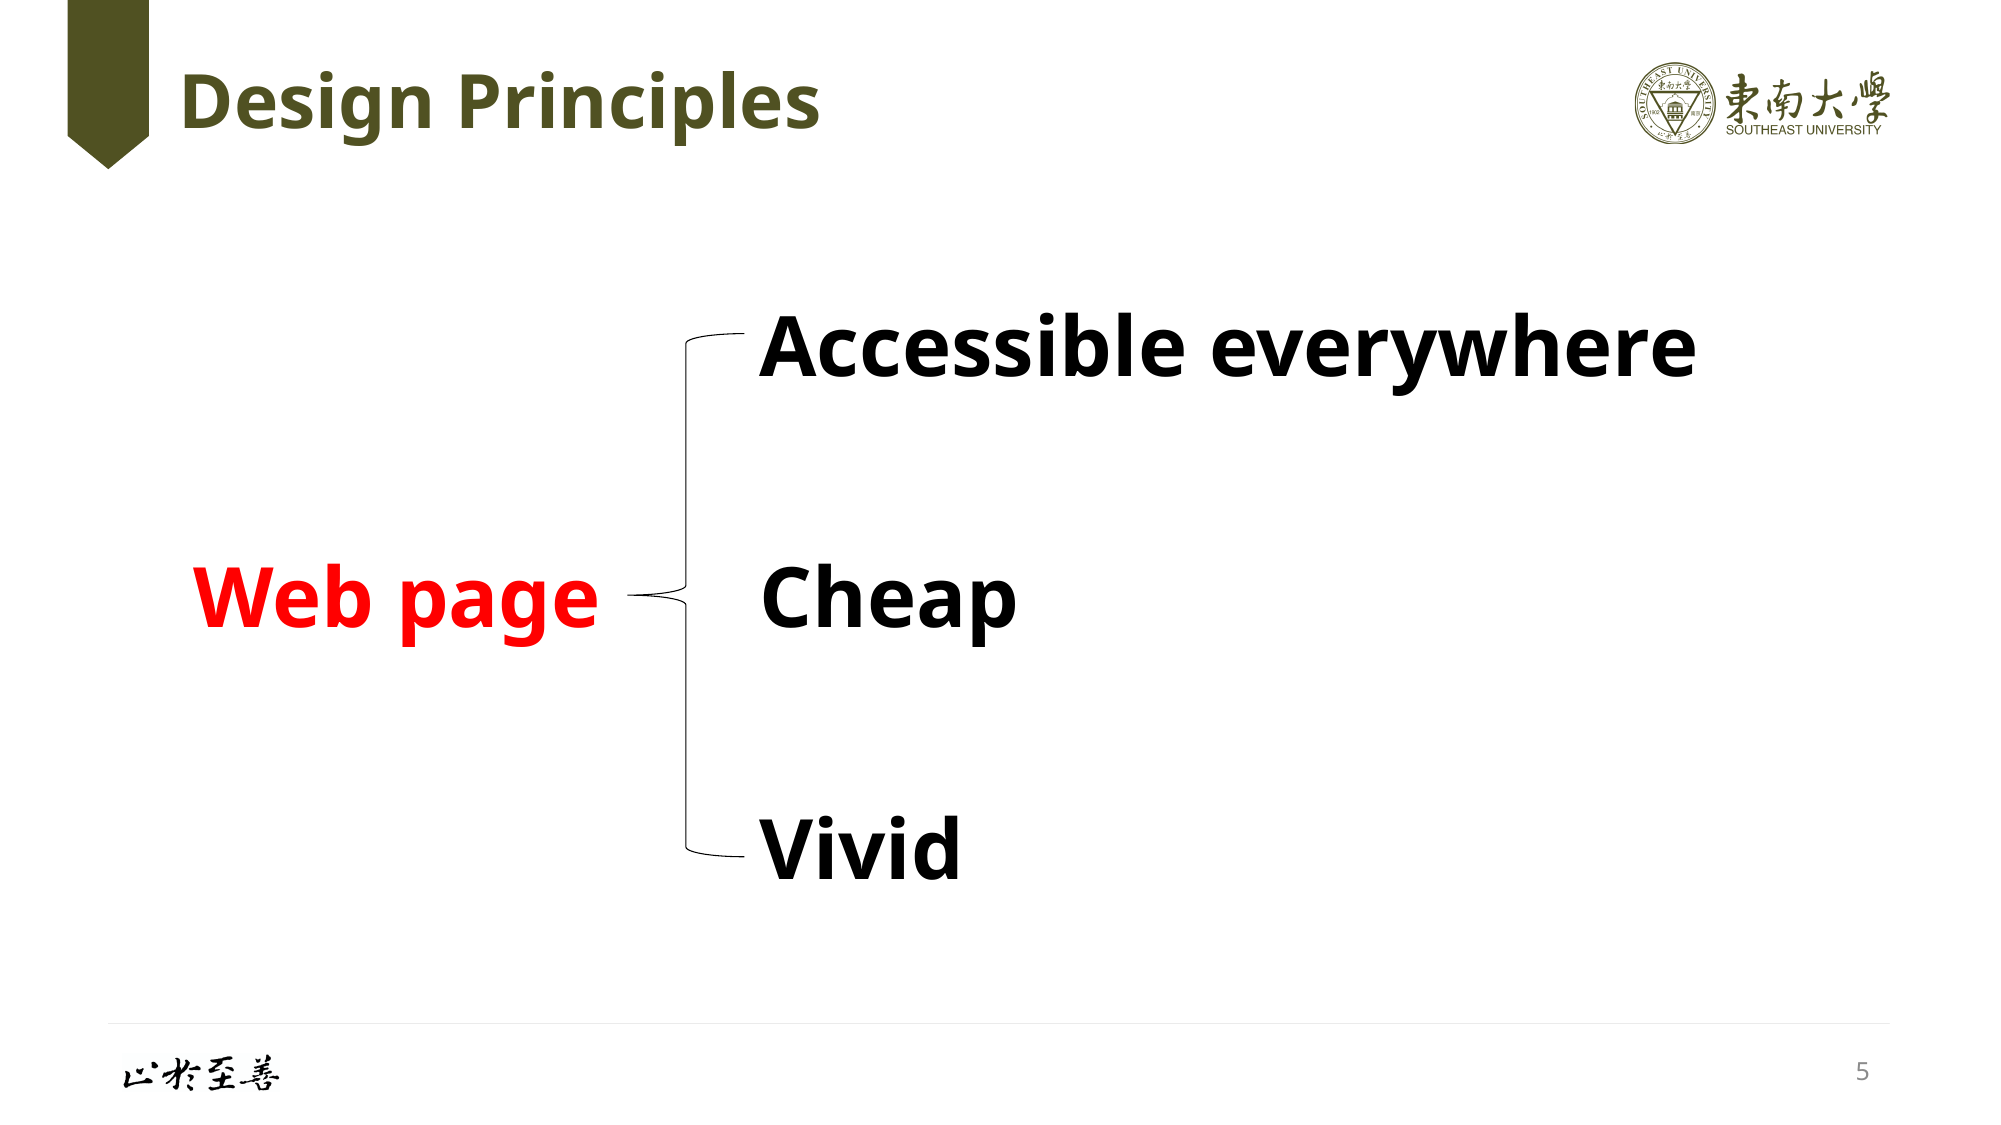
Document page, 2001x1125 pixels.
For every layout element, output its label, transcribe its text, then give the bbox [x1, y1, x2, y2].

title Design Principles [178, 39, 1519, 169]
picture [122, 1053, 280, 1092]
slide_number 5 [1434, 1042, 1885, 1103]
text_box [627, 285, 1736, 905]
text_box Web page [178, 537, 627, 652]
